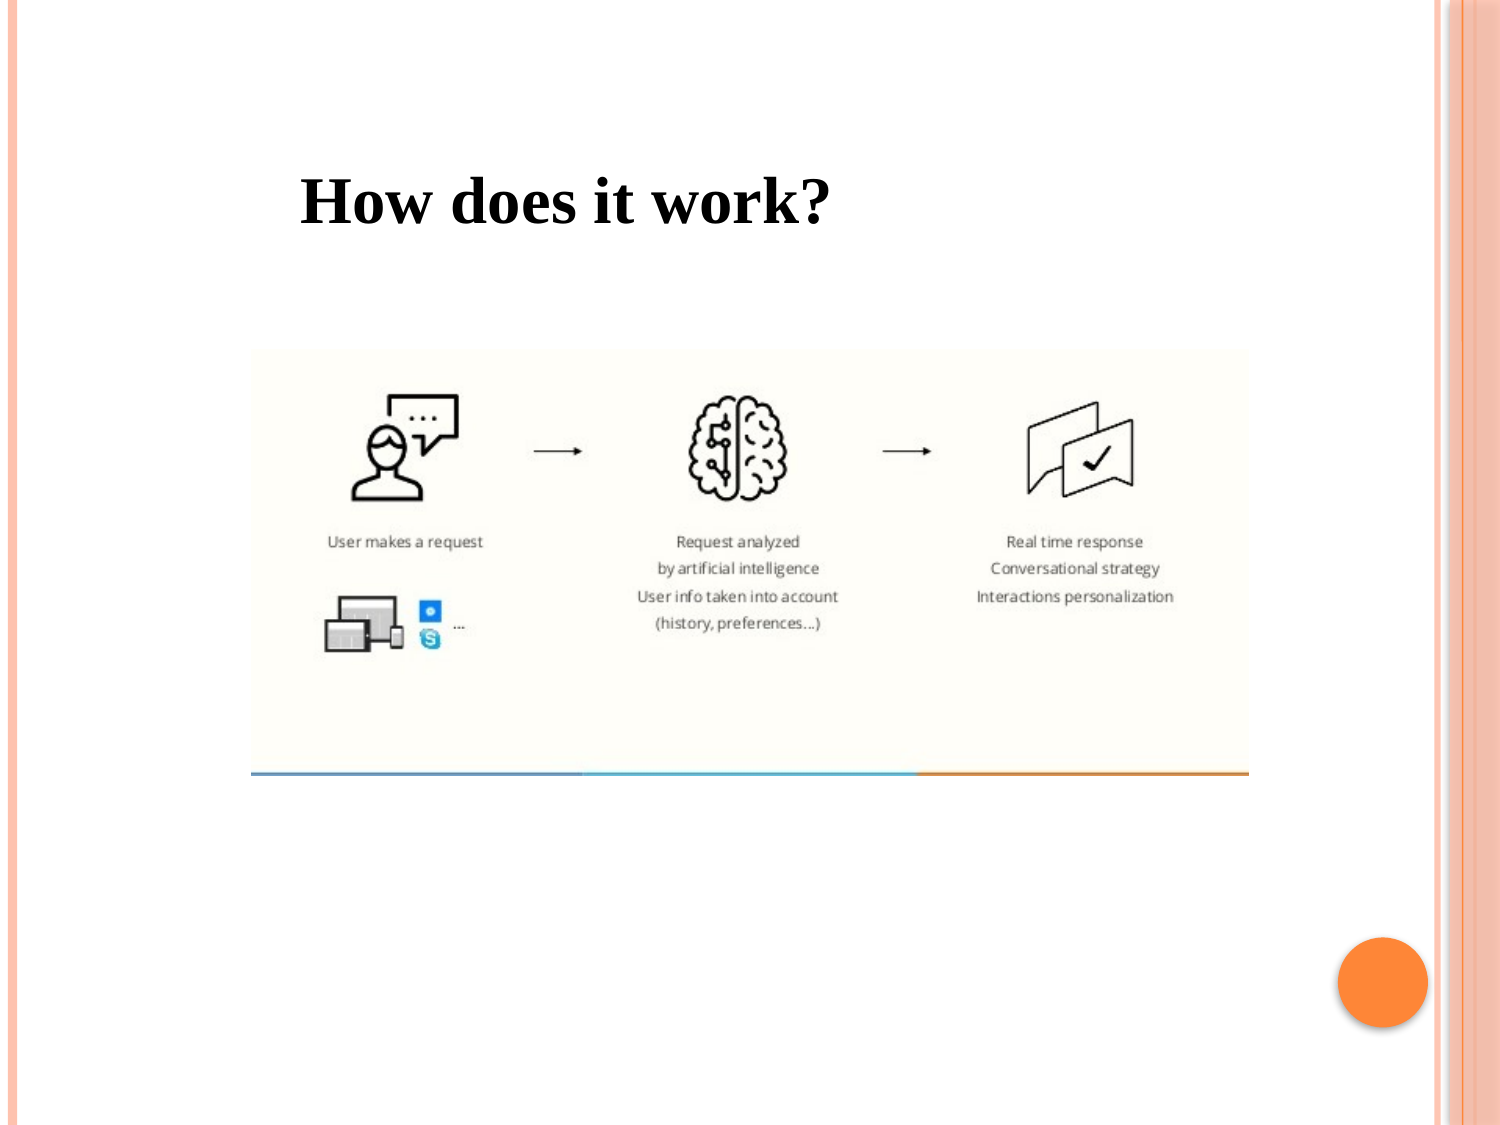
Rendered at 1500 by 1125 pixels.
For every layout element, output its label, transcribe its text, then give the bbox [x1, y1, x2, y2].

text_box How does it work? [285, 148, 849, 244]
picture [250, 348, 1249, 777]
